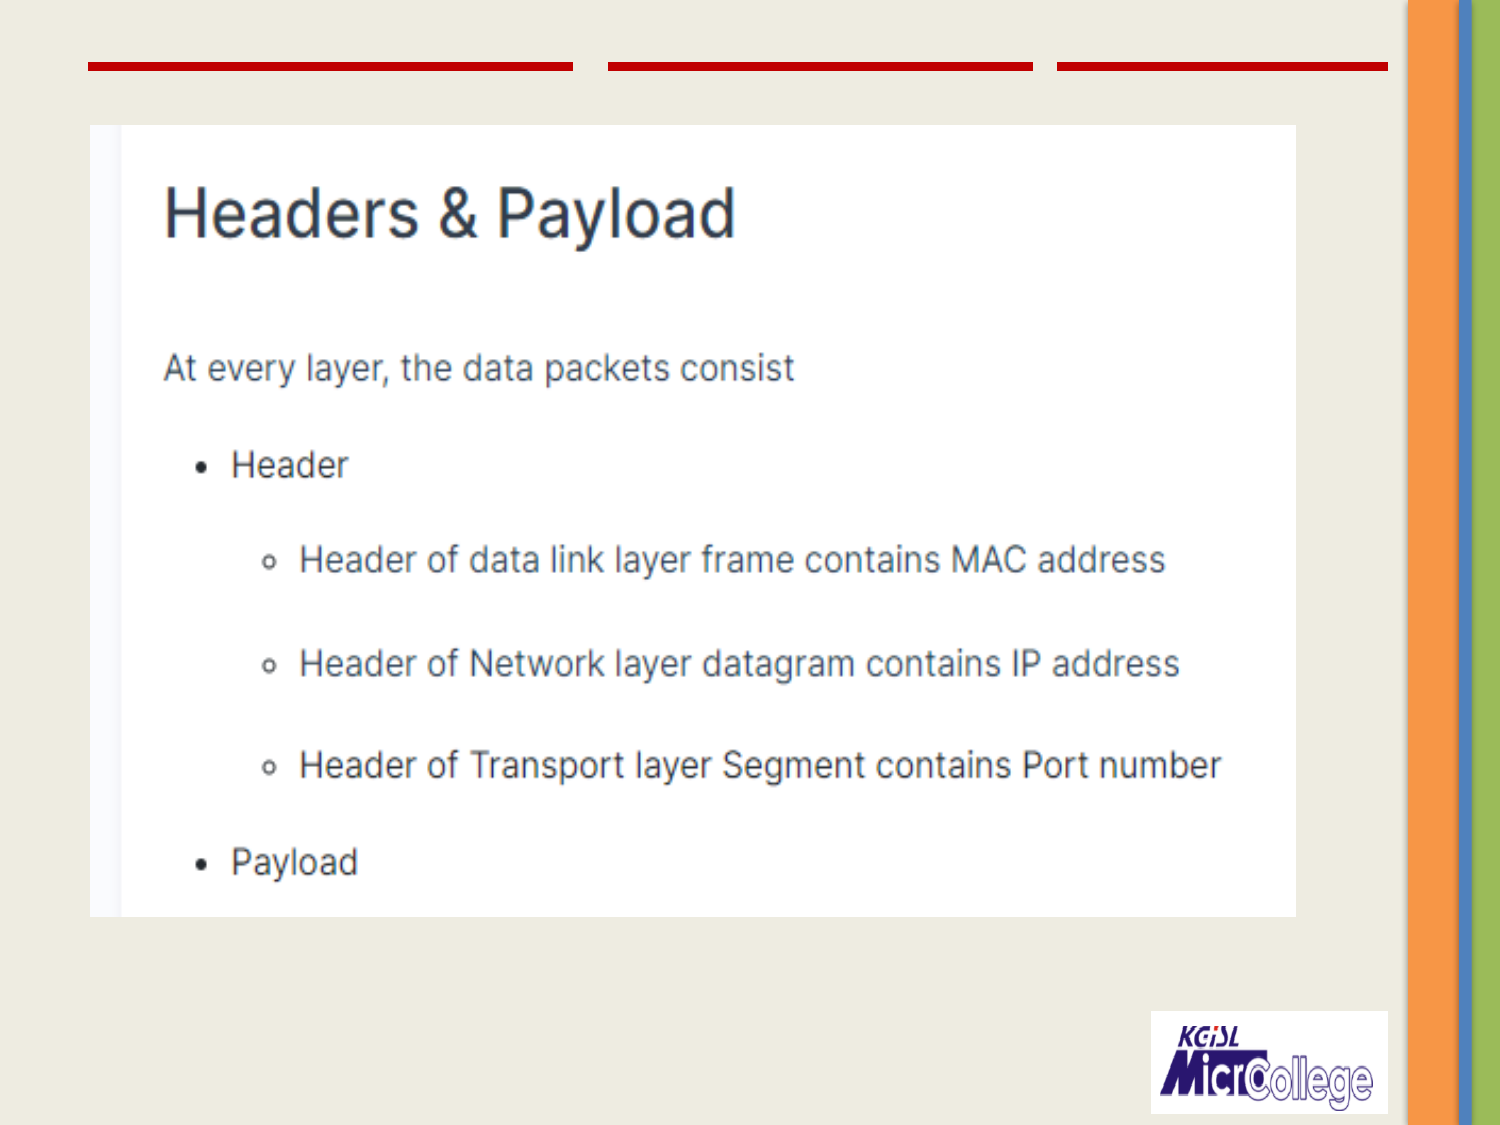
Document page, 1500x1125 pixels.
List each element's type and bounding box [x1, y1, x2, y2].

picture [1151, 1011, 1389, 1114]
picture [90, 125, 1296, 918]
